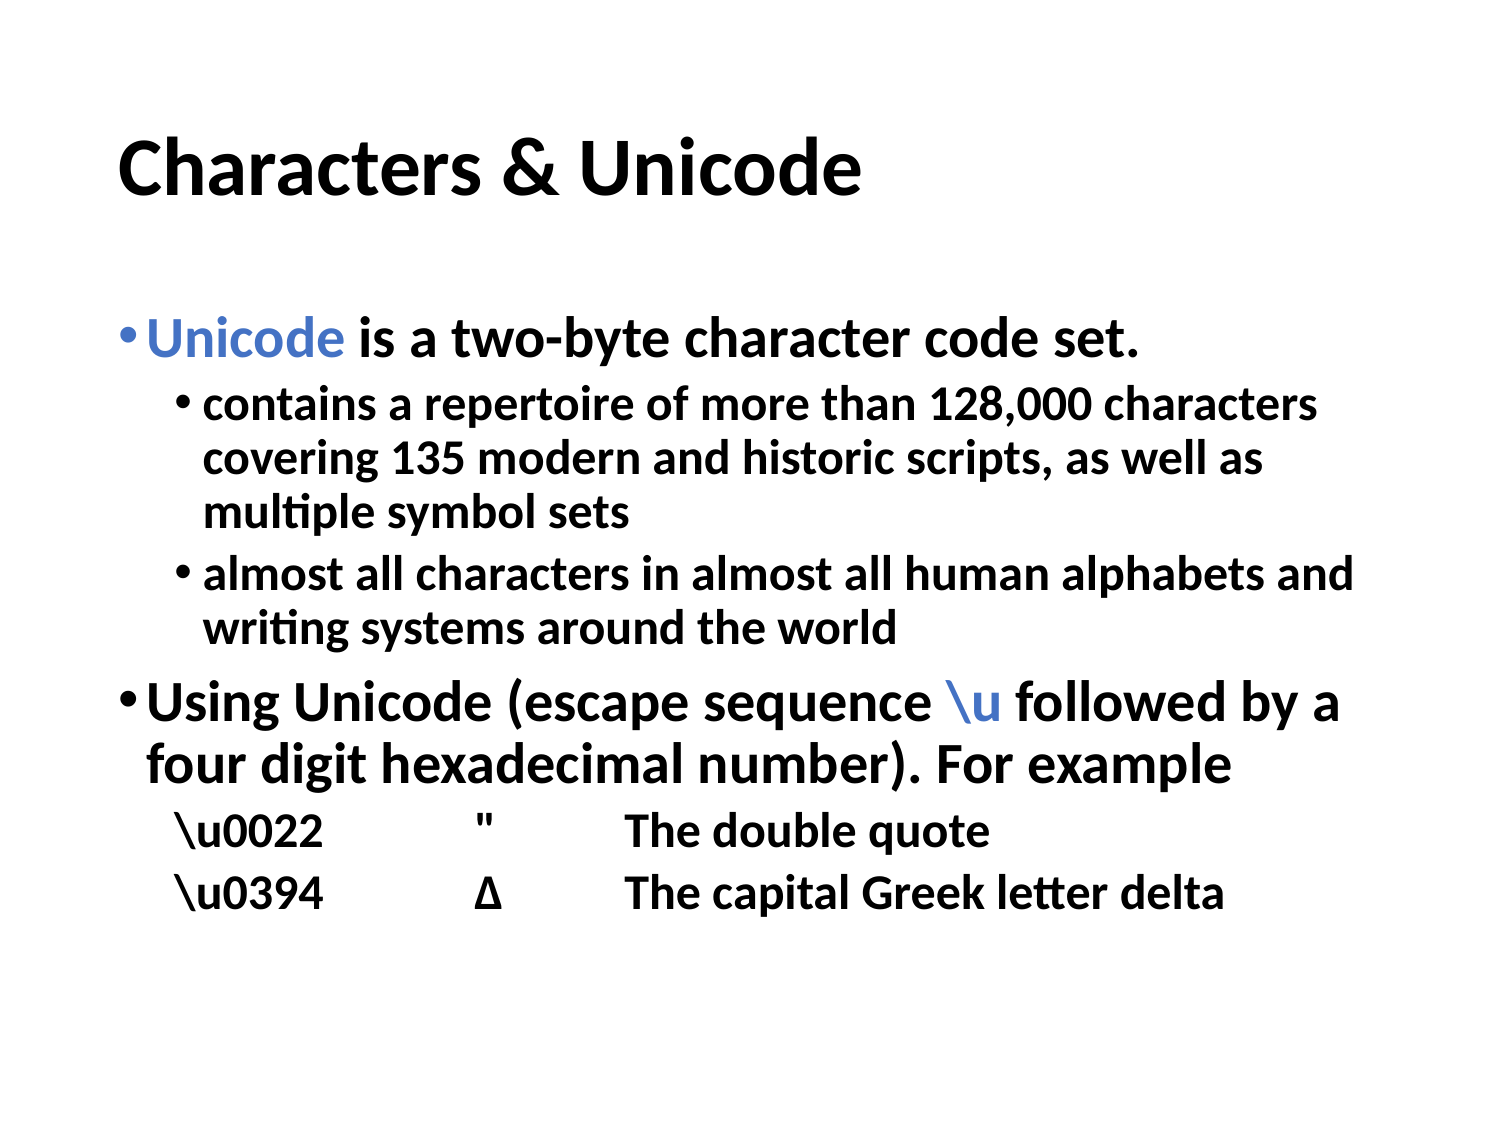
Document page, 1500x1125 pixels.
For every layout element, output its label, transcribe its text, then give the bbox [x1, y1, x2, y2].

title Characters & Unicode [103, 59, 1397, 278]
list Unicode is a two-byte character code set. contains a repertoire of more than 128,000 characters covering 135 modern and historic scripts, as well as multiple symbol sets almost all characters in almost all human alphabets and writing systems around the world Using Unicode (escape sequence \u followed by a four digit hexadecimal number). For example \u0022 " The double quote \u0394 Δ The capital Greek letter delta [103, 299, 1397, 1014]
